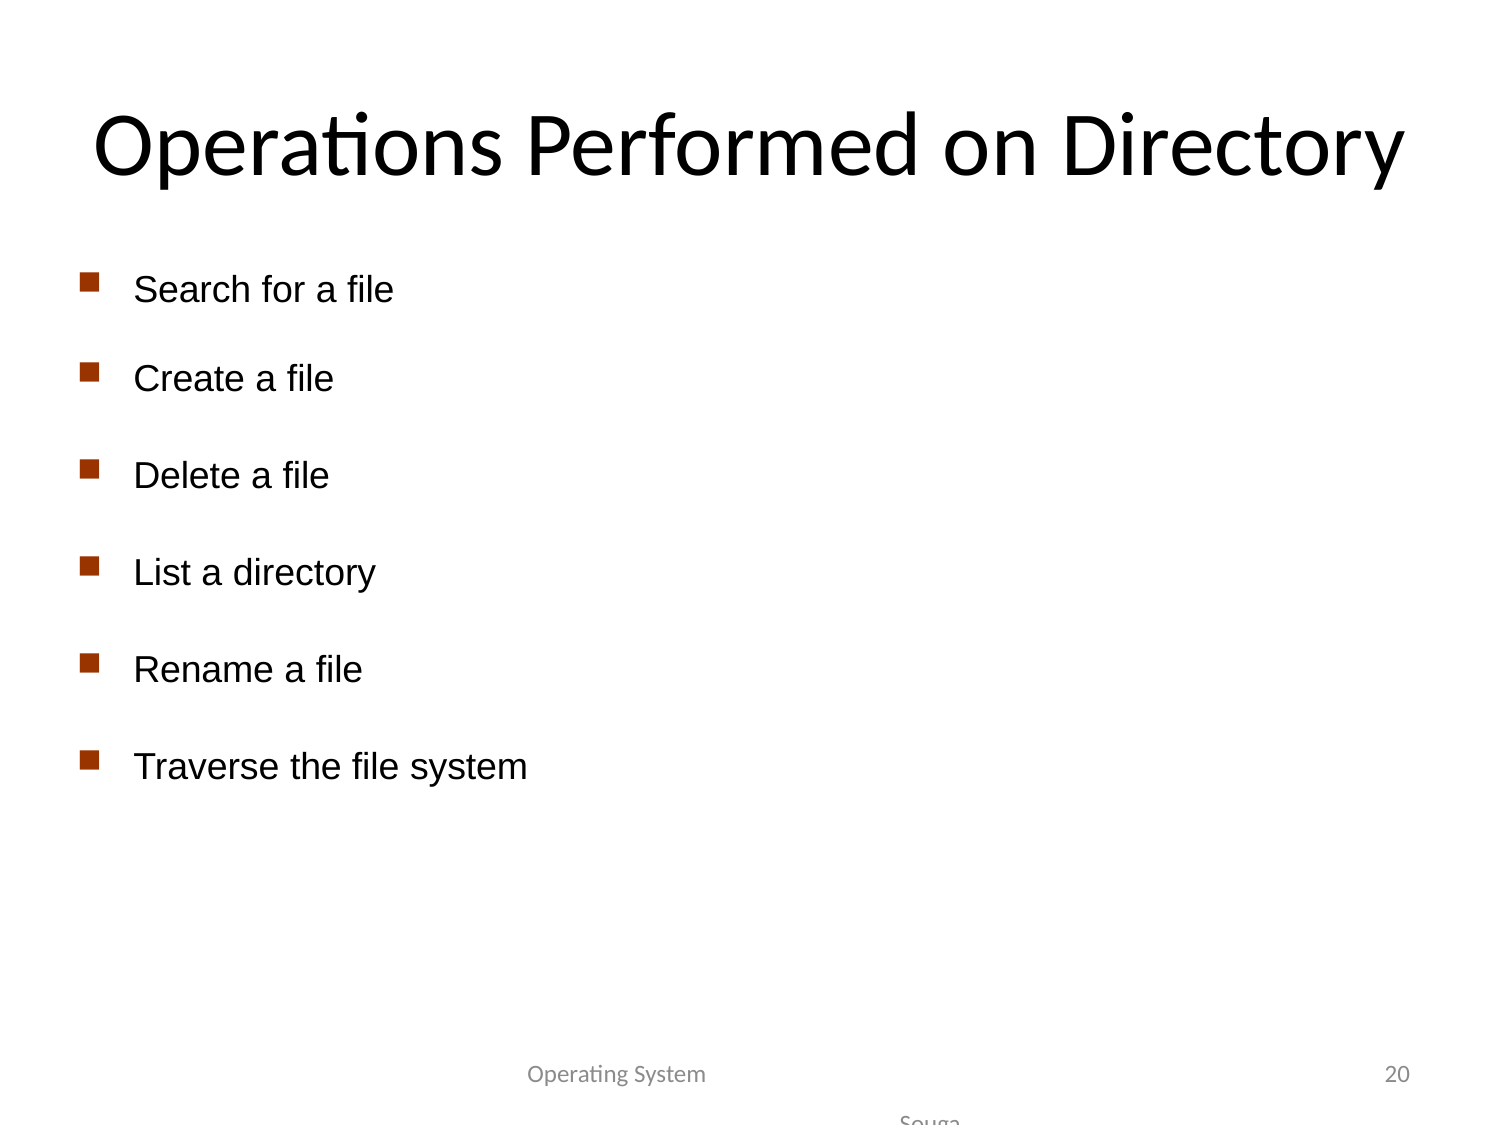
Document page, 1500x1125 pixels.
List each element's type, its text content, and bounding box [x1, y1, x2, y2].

list Search for a file Create a file Delete a file List a directory Rename a file Traverse the file system [75, 262, 1425, 903]
slide_number 20 [1074, 1042, 1425, 1103]
footer Operating System Sougandhika Narayan, Asst Prof, Dept of CSE, KSIT [512, 1042, 988, 1103]
title Operations Performed on Directory [75, 45, 1425, 233]
